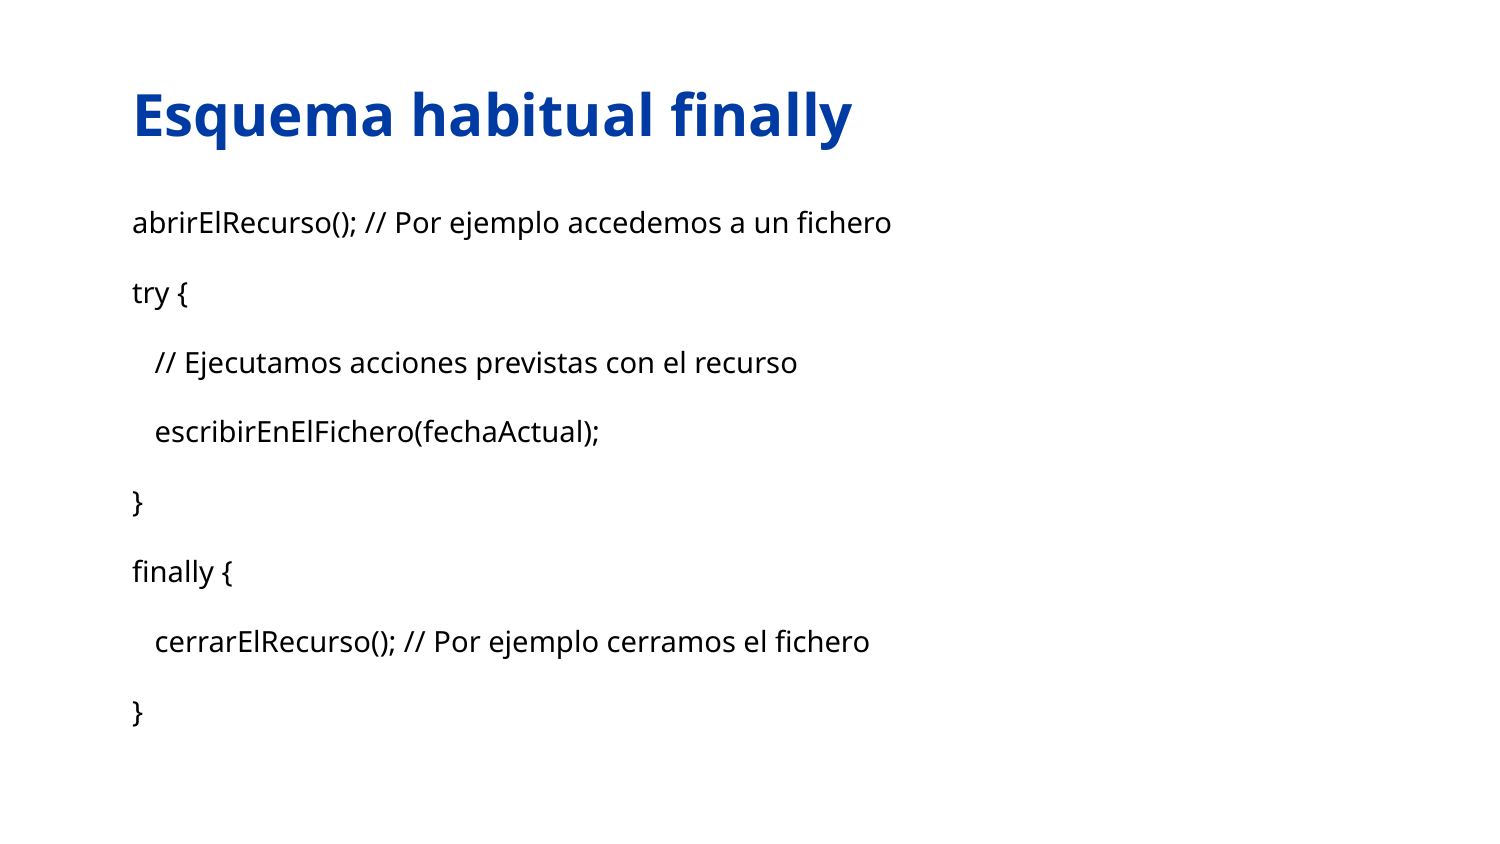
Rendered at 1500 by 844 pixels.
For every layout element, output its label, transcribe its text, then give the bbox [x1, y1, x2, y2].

title Esquema habitual finally [116, 63, 1383, 157]
list abrirElRecurso(); // Por ejemplo accedemos a un fichero try { // Ejecutamos acciones previstas con el recurso escribirEnElFichero(fechaActual); } finally { cerrarElRecurso(); // Por ejemplo cerramos el fichero } [116, 189, 1383, 750]
